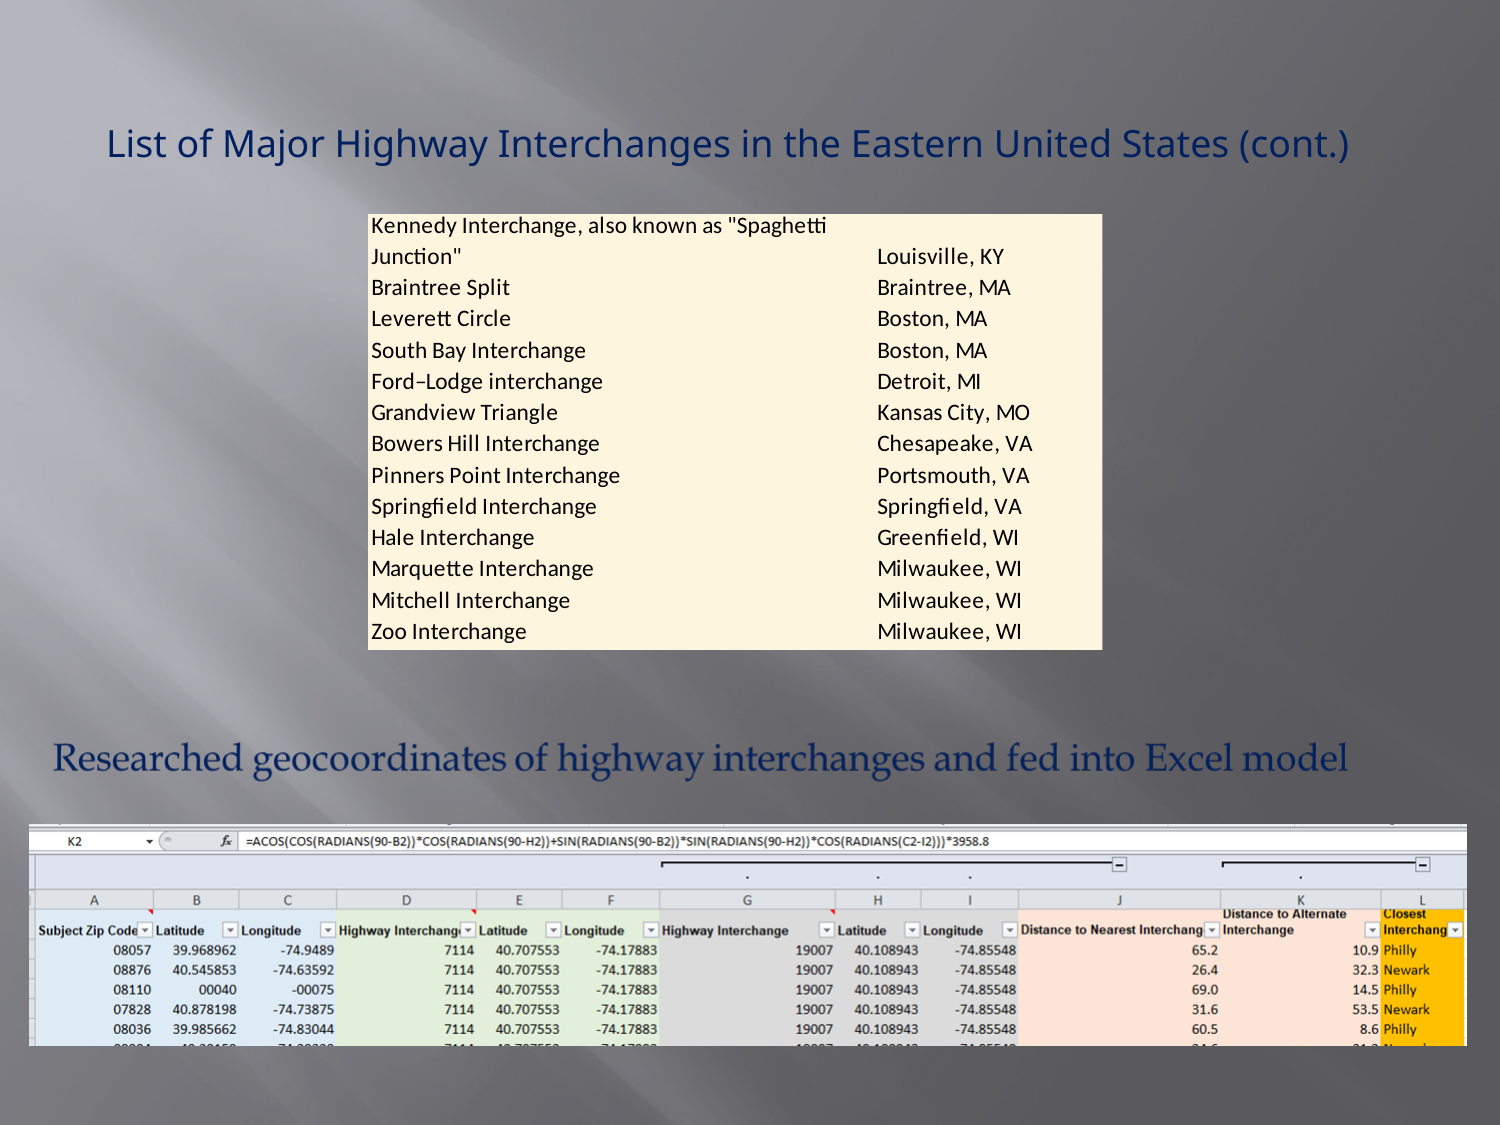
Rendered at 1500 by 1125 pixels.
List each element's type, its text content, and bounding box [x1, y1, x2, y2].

picture [29, 824, 1467, 1047]
picture [29, 723, 1372, 806]
text_box List of Major Highway Interchanges in the Eastern United States (cont.) [91, 112, 1379, 173]
picture [366, 212, 1105, 652]
